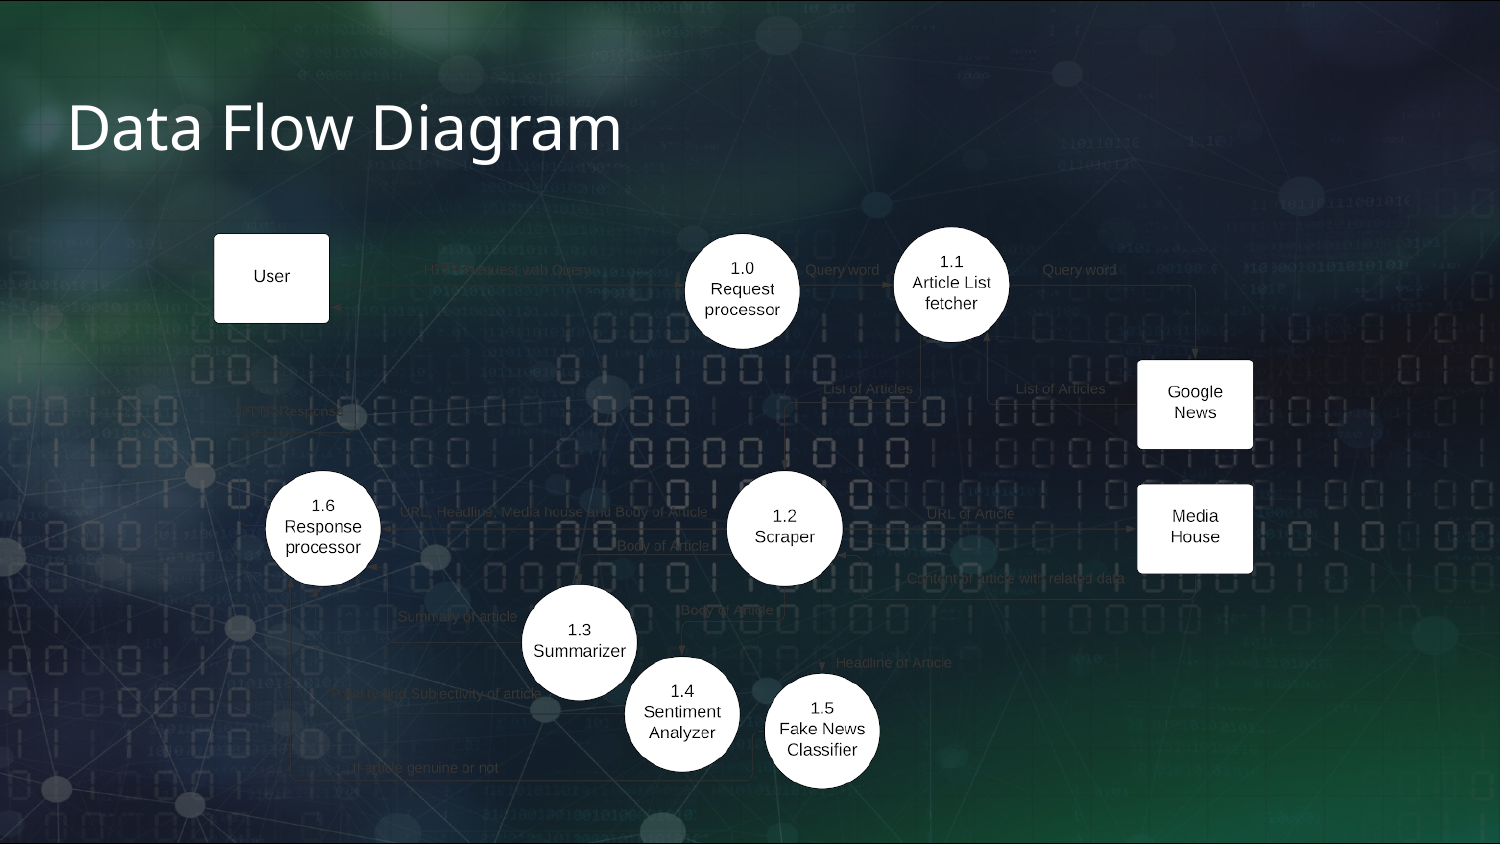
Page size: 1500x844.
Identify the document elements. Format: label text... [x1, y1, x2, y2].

picture [175, 188, 1325, 833]
title Data Flow Diagram [51, 72, 1449, 176]
